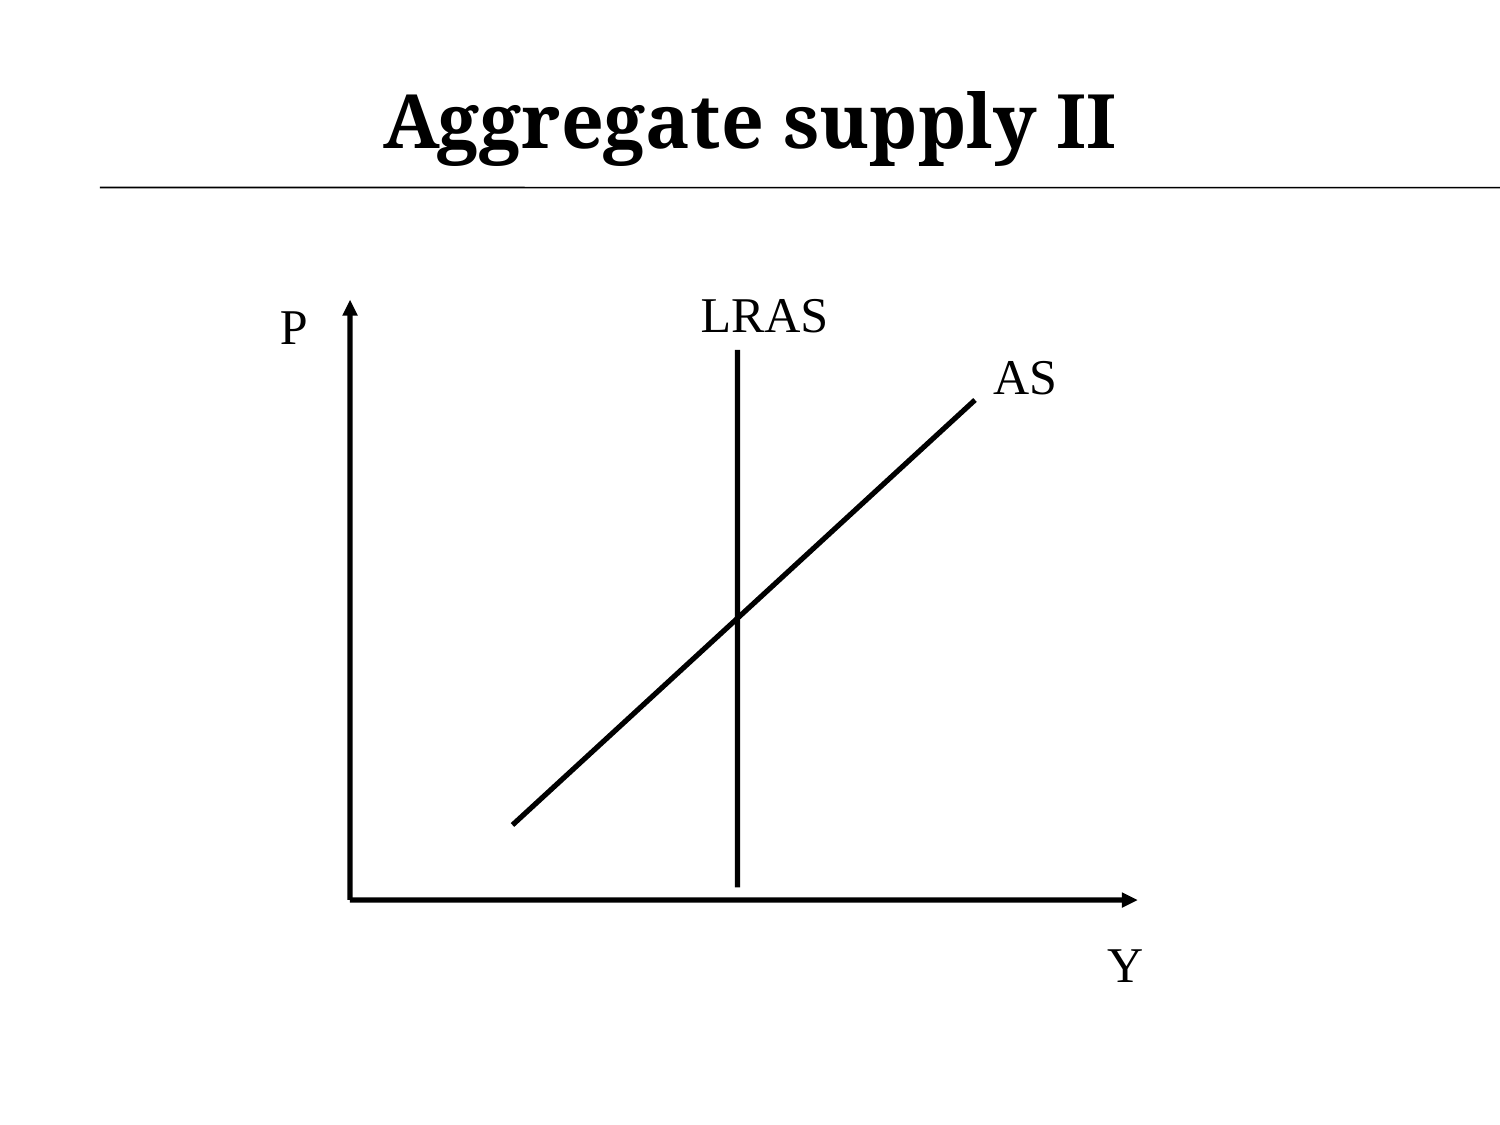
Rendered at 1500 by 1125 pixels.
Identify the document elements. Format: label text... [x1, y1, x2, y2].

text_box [249, 274, 1176, 1001]
title Aggregate supply II [74, 49, 1426, 188]
